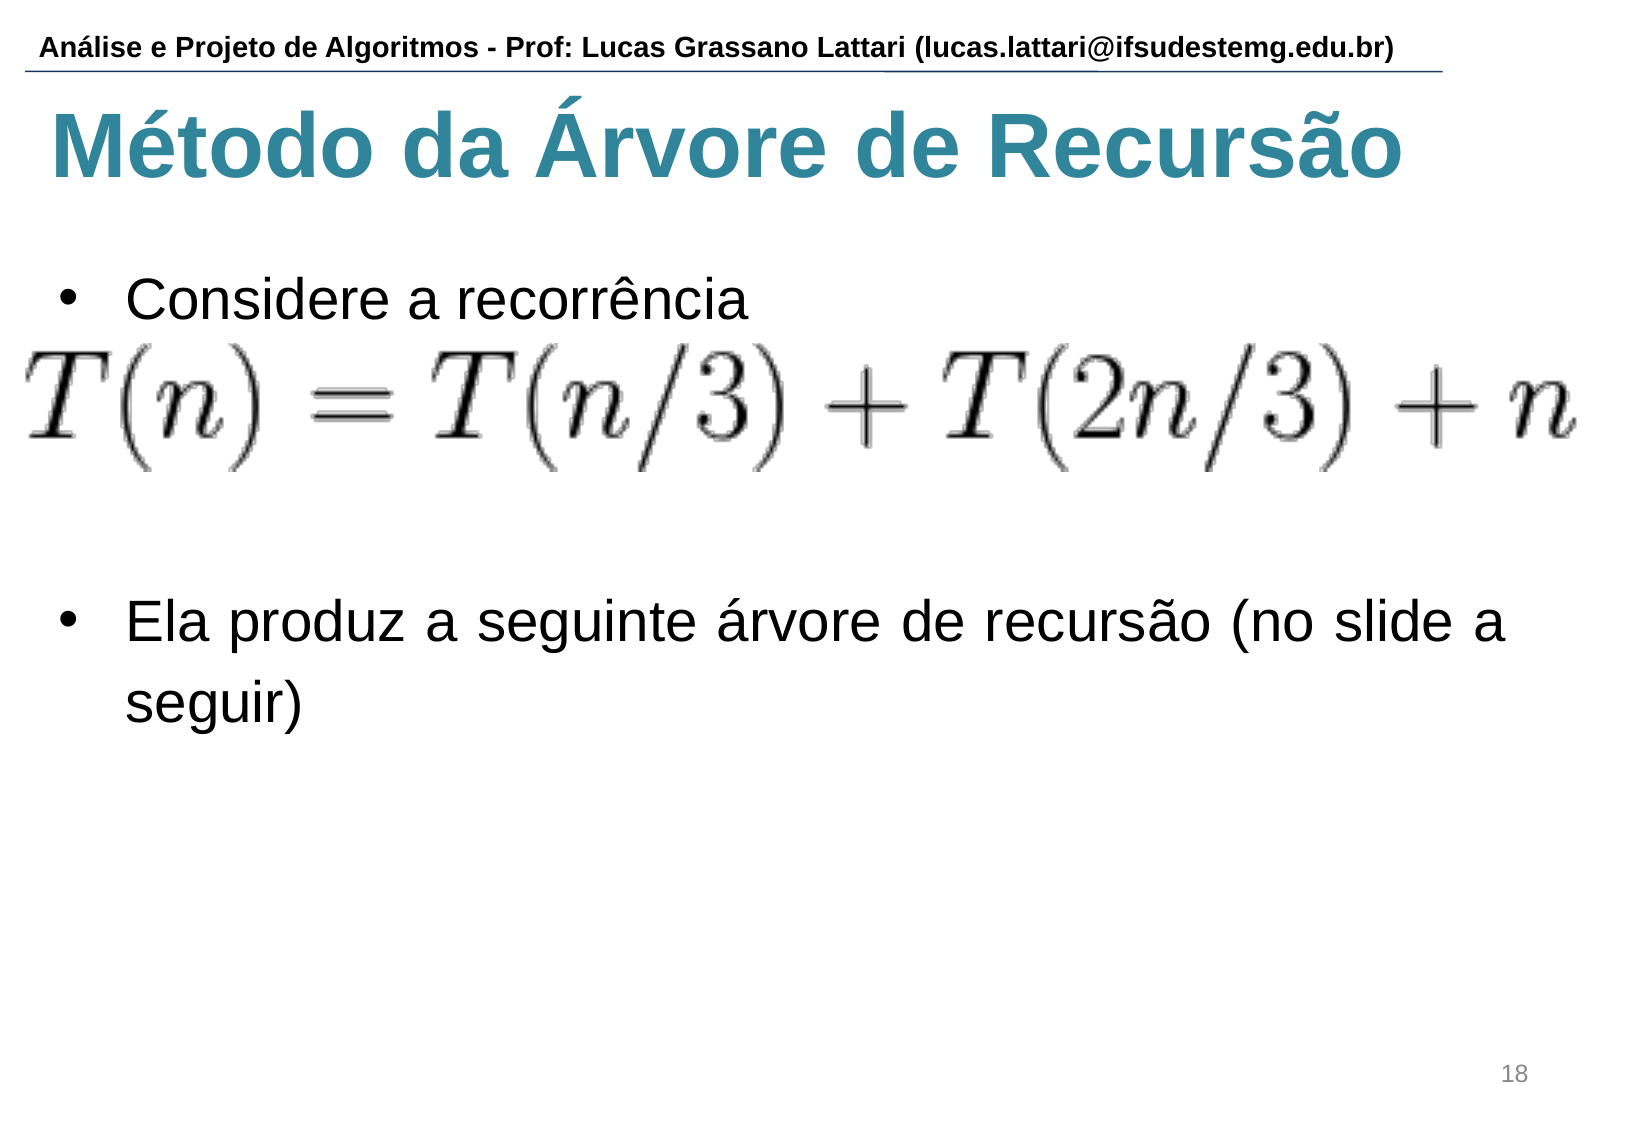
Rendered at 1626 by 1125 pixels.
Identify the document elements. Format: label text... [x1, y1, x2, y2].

list Considere a recorrência Ela produz a seguinte árvore de recursão (no slide a seguir) [35, 483, 1523, 998]
list Considere a recorrência Ela produz a seguinte árvore de recursão (no slide a seguir) [35, 243, 1523, 342]
slide_number ‹#› [1164, 1042, 1544, 1103]
title Método da Árvore de Recursão [35, 78, 1544, 183]
picture [24, 343, 1581, 472]
